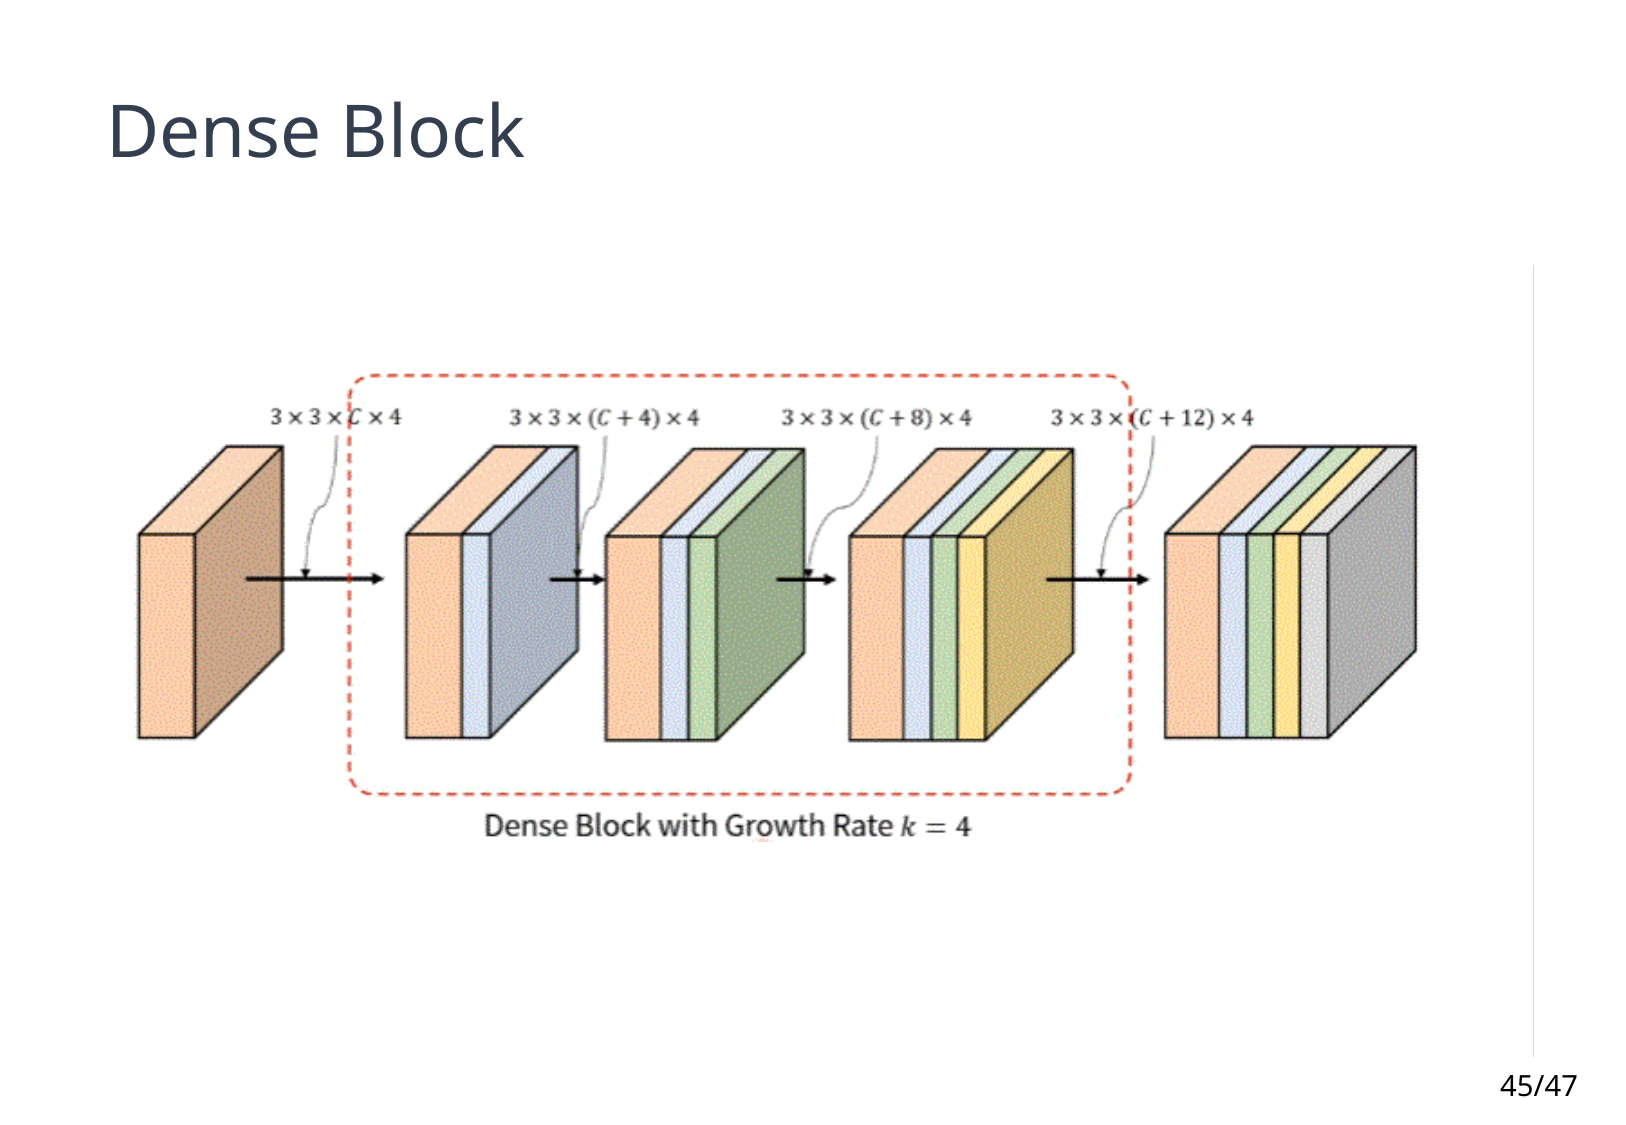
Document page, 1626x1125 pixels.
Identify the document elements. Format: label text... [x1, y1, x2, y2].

text_box Dense Block [91, 77, 1324, 180]
picture [119, 349, 1437, 842]
text_box 45/47 [1485, 1060, 1625, 1110]
